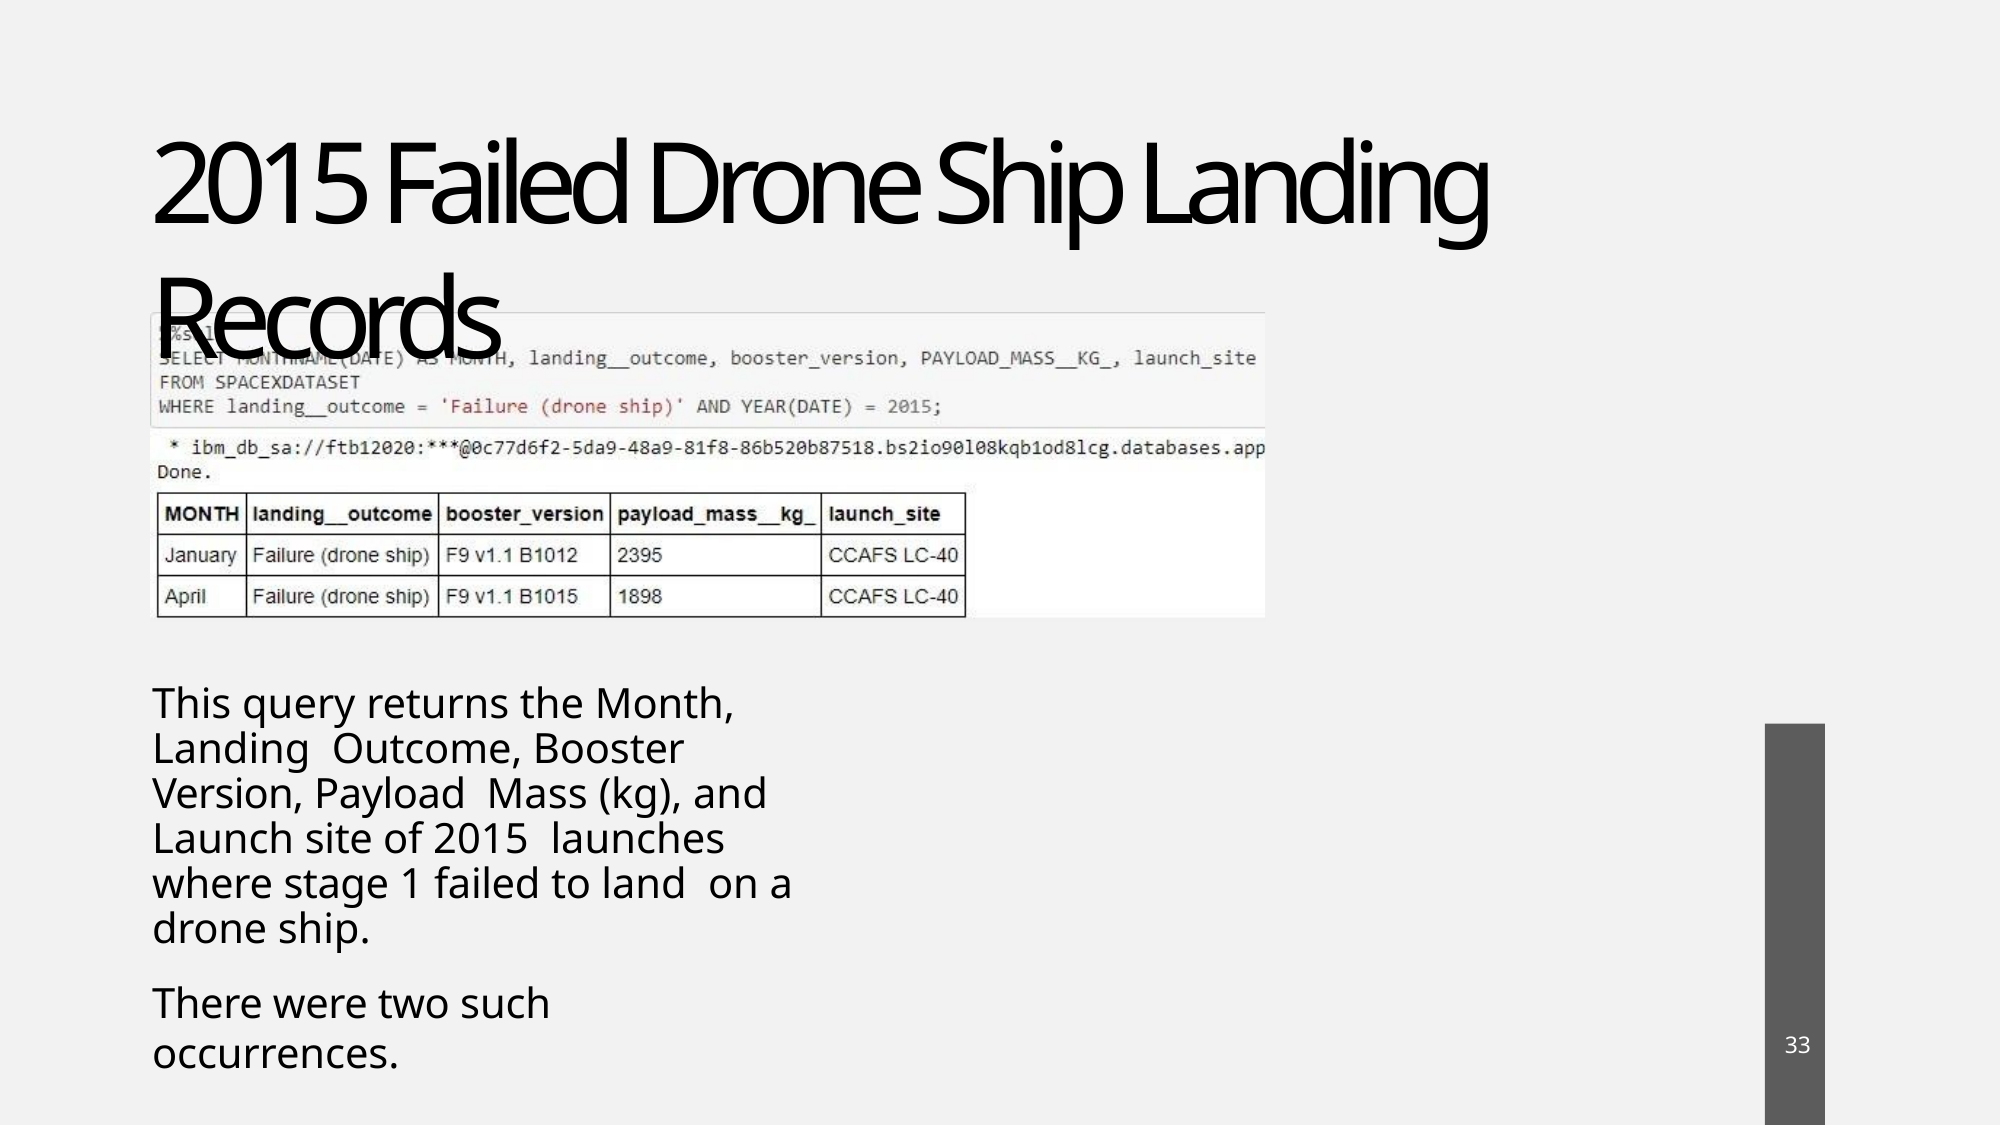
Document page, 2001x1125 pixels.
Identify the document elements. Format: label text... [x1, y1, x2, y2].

text_box 2015 Failed Drone Ship Landing Records [149, 31, 1582, 381]
text_box This query returns the Month, Landing Outcome, Booster Version, Payload Mass (kg), and Launch site of 2015 launches where stage 1 failed to land on a drone ship. There were two such occurrences. [150, 675, 804, 1078]
text_box [150, 381, 1266, 622]
slide_number 33 [1764, 723, 1825, 1125]
